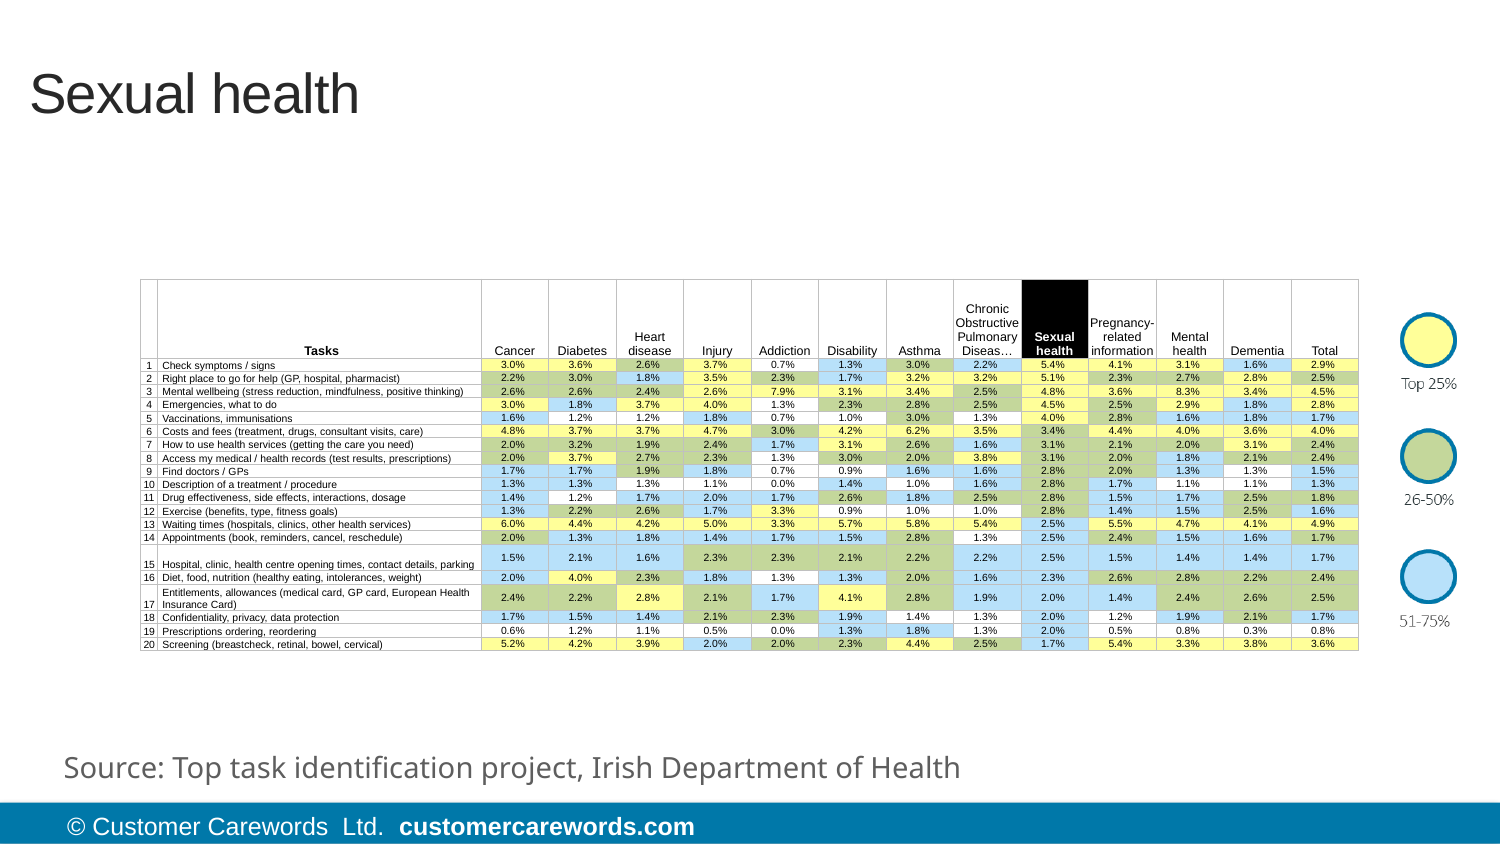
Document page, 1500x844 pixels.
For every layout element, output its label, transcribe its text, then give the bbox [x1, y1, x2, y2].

table_cell 1.7% [684, 505, 751, 517]
table_cell 2.2% [482, 372, 548, 384]
table_cell 3.7% [684, 359, 751, 371]
table_cell 2.6% [617, 505, 683, 517]
table_cell 4 [141, 398, 157, 411]
table_cell 2.1% [819, 545, 886, 570]
table_cell 0.8% [1157, 624, 1223, 637]
table_cell 2.0% [482, 571, 548, 584]
table_cell 2.9% [1157, 398, 1223, 411]
table_header Disability [819, 280, 886, 358]
table_cell 2.2% [1224, 571, 1291, 584]
table_cell 1.7% [1089, 478, 1156, 490]
table_cell 1.1% [617, 624, 683, 637]
table_cell 1.6% [887, 465, 953, 477]
table_cell 1.3% [819, 624, 886, 637]
table_cell 4.8% [1022, 385, 1088, 397]
table_cell 2.8% [1022, 491, 1088, 504]
table_cell 6.2% [887, 425, 953, 437]
table_header Pregnancy-related information [1089, 280, 1156, 358]
table_cell 4.8% [482, 425, 548, 437]
table_cell 3.3% [752, 518, 818, 530]
table_cell 1.5% [819, 531, 886, 544]
table_cell 2.8% [887, 398, 953, 411]
table_cell Appointments (book, reminders, cancel, reschedule) [158, 531, 481, 544]
table_cell 4.4% [549, 518, 616, 530]
table_cell 1.8% [617, 372, 683, 384]
table_cell 20 [141, 638, 157, 650]
table_cell 2.3% [1089, 372, 1156, 384]
table_cell 0.7% [752, 359, 818, 371]
table_cell 1.3% [954, 611, 1021, 623]
table_cell 4.7% [1157, 518, 1223, 530]
table_cell 5.1% [1022, 372, 1088, 384]
table_cell 1.4% [1224, 545, 1291, 570]
table_cell 2.3% [819, 398, 886, 411]
table_cell 2.6% [549, 385, 616, 397]
table_cell 2.6% [1089, 571, 1156, 584]
table_cell 1.2% [617, 412, 683, 424]
table_cell 2.0% [684, 638, 751, 650]
table_cell 1.9% [1157, 611, 1223, 623]
table_cell Entitlements, allowances (medical card, GP card, European Health Insurance Card) [158, 585, 481, 610]
table_header Chronic Obstructive Pulmonary Diseas… [954, 280, 1021, 358]
table_cell 1.3% [954, 531, 1021, 544]
table_cell 1.3% [482, 478, 548, 490]
table_cell 2.5% [1292, 372, 1358, 384]
table_cell 1.7% [752, 585, 818, 610]
table_cell 1.3% [549, 478, 616, 490]
table_cell 1.8% [1224, 398, 1291, 411]
table_cell Right place to go for help (GP, hospital, pharmacist) [158, 372, 481, 384]
table_cell 3.6% [1089, 385, 1156, 397]
table_cell 1.6% [1224, 359, 1291, 371]
table_cell 2.8% [617, 585, 683, 610]
table_cell How to use health services (getting the care you need) [158, 438, 481, 451]
table_cell 2.0% [482, 452, 548, 464]
table_cell 1.1% [684, 478, 751, 490]
table_header Addiction [752, 280, 818, 358]
table_cell 1.7% [819, 372, 886, 384]
table_cell 1.0% [887, 505, 953, 517]
table_cell 4.4% [1089, 425, 1156, 437]
table_cell 3.4% [1224, 385, 1291, 397]
table_cell 3.1% [1022, 452, 1088, 464]
table_cell 15 [141, 545, 157, 570]
table_cell 0.3% [1224, 624, 1291, 637]
table_cell 5.5% [1089, 518, 1156, 530]
table_cell 3.1% [1022, 438, 1088, 451]
table_cell 2.8% [1292, 398, 1358, 411]
table_cell 1.7% [752, 438, 818, 451]
table_header Mental health [1157, 280, 1223, 358]
table_cell Description of a treatment / procedure [158, 478, 481, 490]
table_cell 2.5% [1224, 491, 1291, 504]
table_cell 1.7% [1022, 638, 1088, 650]
table_cell 3.0% [482, 398, 548, 411]
table_cell 3.6% [549, 359, 616, 371]
table_cell 1.3% [752, 452, 818, 464]
table_cell Exercise (benefits, type, fitness goals) [158, 505, 481, 517]
table_cell 1.3% [819, 571, 886, 584]
table_cell 4.7% [684, 425, 751, 437]
table_cell 3.1% [1157, 359, 1223, 371]
table_cell 3.1% [1224, 438, 1291, 451]
table_cell 1.7% [1292, 531, 1358, 544]
table_cell 1.9% [819, 611, 886, 623]
table_cell 12 [141, 505, 157, 517]
table_cell 1.9% [954, 585, 1021, 610]
table_cell 4.1% [1089, 359, 1156, 371]
table_cell 2.0% [482, 531, 548, 544]
table_cell 2.5% [954, 491, 1021, 504]
table_cell 1.8% [684, 412, 751, 424]
table_cell 4.0% [1292, 425, 1358, 437]
table_cell 3.7% [549, 452, 616, 464]
table_cell 1 [141, 359, 157, 371]
table_cell 1.7% [1292, 611, 1358, 623]
table_cell 18 [141, 611, 157, 623]
table_cell 1.3% [1157, 465, 1223, 477]
table_cell 2.8% [887, 585, 953, 610]
table_cell 2.3% [752, 611, 818, 623]
table_cell Diet, food, nutrition (healthy eating, intolerances, weight) [158, 571, 481, 584]
table_cell 0.7% [752, 465, 818, 477]
table_cell 16 [141, 571, 157, 584]
table_cell 3.1% [819, 438, 886, 451]
table_header Asthma [887, 280, 953, 358]
table_cell Mental wellbeing (stress reduction, mindfulness, positive thinking) [158, 385, 481, 397]
table_cell 1.8% [549, 398, 616, 411]
table_cell 2.1% [1224, 452, 1291, 464]
table_cell 0.6% [482, 624, 548, 637]
table_cell 2.5% [1022, 531, 1088, 544]
table_cell 3.0% [752, 425, 818, 437]
table_cell 2.8% [1022, 505, 1088, 517]
table_cell Find doctors / GPs [158, 465, 481, 477]
table_cell 1.4% [819, 478, 886, 490]
table_cell 1.4% [1157, 545, 1223, 570]
table_cell 1.6% [954, 465, 1021, 477]
table_cell 2.6% [1224, 585, 1291, 610]
table_cell 2.1% [684, 585, 751, 610]
table_cell 2.0% [1157, 438, 1223, 451]
table_cell 1.0% [954, 505, 1021, 517]
table_cell 1.2% [549, 412, 616, 424]
table_cell 3.2% [549, 438, 616, 451]
table_cell 2.1% [549, 545, 616, 570]
table_cell 2.4% [684, 438, 751, 451]
table_cell 4.0% [1022, 412, 1088, 424]
table_cell 3.6% [1292, 638, 1358, 650]
table_cell 1.8% [684, 571, 751, 584]
table_cell 2.0% [1022, 585, 1088, 610]
table_cell Prescriptions ordering, reordering [158, 624, 481, 637]
table_cell 2.4% [1292, 438, 1358, 451]
table_cell 1.4% [1089, 505, 1156, 517]
table_cell 1.7% [482, 611, 548, 623]
table_cell 1.1% [1157, 478, 1223, 490]
table_cell 4.5% [1022, 398, 1088, 411]
table_cell 2.0% [887, 452, 953, 464]
table_cell 1.6% [1224, 531, 1291, 544]
table_cell 17 [141, 585, 157, 610]
table_cell Screening (breastcheck, retinal, bowel, cervical) [158, 638, 481, 650]
table_cell Hospital, clinic, health centre opening times, contact details, parking [158, 545, 481, 570]
table_cell 1.5% [549, 611, 616, 623]
table_cell 5.0% [684, 518, 751, 530]
table_cell 2.6% [887, 438, 953, 451]
table_cell 0.7% [752, 412, 818, 424]
table_cell 2.1% [1089, 438, 1156, 451]
table_cell 1.3% [549, 531, 616, 544]
table_cell 1.6% [617, 545, 683, 570]
table_cell 0.8% [1292, 624, 1358, 637]
table_cell 1.6% [1157, 412, 1223, 424]
table_cell 5.4% [954, 518, 1021, 530]
table_cell 2.0% [1022, 624, 1088, 637]
table_cell 3.0% [887, 412, 953, 424]
table_cell 3.6% [1224, 425, 1291, 437]
table_header [141, 280, 157, 358]
table_cell 4.2% [617, 518, 683, 530]
table_cell 1.5% [1089, 545, 1156, 570]
table_cell 2.3% [752, 545, 818, 570]
table_cell 2.3% [617, 571, 683, 584]
table_cell 2.0% [684, 491, 751, 504]
table_cell 1.8% [617, 531, 683, 544]
table_cell 2.3% [684, 545, 751, 570]
table_cell 1.4% [684, 531, 751, 544]
table_cell 3.5% [954, 425, 1021, 437]
table_cell 2.4% [482, 585, 548, 610]
table_cell 1.3% [954, 624, 1021, 637]
table_cell 1.3% [954, 412, 1021, 424]
table_cell 3.4% [1022, 425, 1088, 437]
table_cell 1.7% [549, 465, 616, 477]
table_cell 2.5% [1022, 545, 1088, 570]
table_cell 4.2% [549, 638, 616, 650]
table_cell 4.5% [1292, 385, 1358, 397]
table_cell 2.2% [887, 545, 953, 570]
table_cell 2.2% [954, 359, 1021, 371]
table_cell 14 [141, 531, 157, 544]
table_cell 2.3% [752, 372, 818, 384]
table_cell Check symptoms / signs [158, 359, 481, 371]
table_cell 0.5% [1089, 624, 1156, 637]
table_cell 5.4% [1022, 359, 1088, 371]
table_cell 3.7% [617, 398, 683, 411]
table_cell 4.0% [1157, 425, 1223, 437]
table_cell Costs and fees (treatment, drugs, consultant visits, care) [158, 425, 481, 437]
table_cell 2.8% [887, 531, 953, 544]
table_cell 1.6% [954, 438, 1021, 451]
table_cell 2.6% [617, 359, 683, 371]
table_cell 3.7% [549, 425, 616, 437]
table_cell 1.7% [1292, 545, 1358, 570]
table_cell 1.4% [1089, 585, 1156, 610]
table_header Dementia [1224, 280, 1291, 358]
table_cell 2.5% [954, 385, 1021, 397]
table_cell 2.7% [617, 452, 683, 464]
table_header Tasks [158, 280, 481, 358]
table_cell 2.5% [1022, 518, 1088, 530]
table_cell 1.3% [482, 505, 548, 517]
table_cell 1.7% [482, 465, 548, 477]
table_cell 1.3% [752, 398, 818, 411]
table_cell 2.0% [1022, 611, 1088, 623]
table_cell 7 [141, 438, 157, 451]
table_cell 11 [141, 491, 157, 504]
table_cell 1.6% [954, 571, 1021, 584]
table_cell 0.0% [752, 624, 818, 637]
table_cell 2.0% [887, 571, 953, 584]
table_cell 3.9% [617, 638, 683, 650]
table_cell 2.3% [684, 452, 751, 464]
table_cell 1.2% [549, 491, 616, 504]
table_cell 3.1% [819, 385, 886, 397]
table_cell 1.7% [1157, 491, 1223, 504]
table_cell 1.2% [549, 624, 616, 637]
table_cell 3.0% [482, 359, 548, 371]
table_cell 13 [141, 518, 157, 530]
table_cell 19 [141, 624, 157, 637]
table_cell 3.0% [887, 359, 953, 371]
table_cell 1.7% [1292, 412, 1358, 424]
table_cell 2.5% [1089, 398, 1156, 411]
table_cell 1.3% [819, 359, 886, 371]
table_cell 2.8% [1157, 571, 1223, 584]
table_cell 3.2% [887, 372, 953, 384]
table_cell 2.1% [684, 611, 751, 623]
table_cell 2.0% [1089, 452, 1156, 464]
table_cell 1.4% [617, 611, 683, 623]
table_cell 1.3% [1224, 465, 1291, 477]
table_cell Confidentiality, privacy, data protection [158, 611, 481, 623]
table_cell 2.7% [1157, 372, 1223, 384]
table_cell 2.3% [819, 638, 886, 650]
table_cell 4.0% [549, 571, 616, 584]
table_cell 6.0% [482, 518, 548, 530]
table_cell 2.0% [1089, 465, 1156, 477]
table_cell 2.0% [482, 438, 548, 451]
table_cell 1.1% [1224, 478, 1291, 490]
table_cell 2.0% [752, 638, 818, 650]
table_cell 1.7% [752, 491, 818, 504]
table_cell 0.5% [684, 624, 751, 637]
table_cell 1.9% [617, 465, 683, 477]
table_cell 2.8% [1022, 465, 1088, 477]
table_cell Vaccinations, immunisations [158, 412, 481, 424]
table_cell 2.6% [482, 385, 548, 397]
table_cell 1.5% [1089, 491, 1156, 504]
table_cell 1.8% [1157, 452, 1223, 464]
table_header Injury [684, 280, 751, 358]
table_cell 2.2% [954, 545, 1021, 570]
picture [1382, 312, 1477, 641]
table_cell 2.4% [1292, 571, 1358, 584]
table_cell 2.5% [1292, 585, 1358, 610]
table_cell 4.1% [1224, 518, 1291, 530]
table_cell 5 [141, 412, 157, 424]
table_cell 5.4% [1089, 638, 1156, 650]
table_cell 1.4% [482, 491, 548, 504]
table_cell 4.2% [819, 425, 886, 437]
table_cell 2.9% [1292, 359, 1358, 371]
table_cell 1.8% [887, 624, 953, 637]
table_cell 0.9% [819, 505, 886, 517]
table_cell 1.5% [482, 545, 548, 570]
table_cell 1.8% [1292, 491, 1358, 504]
table_cell 1.6% [482, 412, 548, 424]
table_cell Emergencies, what to do [158, 398, 481, 411]
table_cell 3.5% [684, 372, 751, 384]
table_cell 1.3% [1292, 478, 1358, 490]
table_cell 1.3% [752, 571, 818, 584]
table_cell 1.6% [954, 478, 1021, 490]
table_cell 0.9% [819, 465, 886, 477]
table_cell 2.4% [1157, 585, 1223, 610]
table_cell 2.5% [954, 638, 1021, 650]
table_cell Drug effectiveness, side effects, interactions, dosage [158, 491, 481, 504]
table_cell 2.4% [1292, 452, 1358, 464]
table_cell 4.4% [887, 638, 953, 650]
table_cell 1.3% [617, 478, 683, 490]
table_cell 10 [141, 478, 157, 490]
table_header Diabetes [549, 280, 616, 358]
table_cell 1.9% [617, 438, 683, 451]
table_cell 4.1% [819, 585, 886, 610]
table_cell 3.0% [819, 452, 886, 464]
table_cell 2.6% [819, 491, 886, 504]
table_cell 0.0% [752, 478, 818, 490]
table_cell 1.4% [887, 611, 953, 623]
picture [1405, 317, 1452, 363]
table_cell 1.8% [1224, 412, 1291, 424]
table_cell 7.9% [752, 385, 818, 397]
table_cell 2 [141, 372, 157, 384]
table_cell 5.8% [887, 518, 953, 530]
table_cell 3.8% [1224, 638, 1291, 650]
table_header Total [1292, 280, 1358, 358]
table_cell 2.5% [954, 398, 1021, 411]
table_cell 2.8% [1089, 412, 1156, 424]
table_cell 1.5% [1157, 531, 1223, 544]
table_cell 2.1% [1224, 611, 1291, 623]
table_cell 8 [141, 452, 157, 464]
table_cell 2.2% [549, 505, 616, 517]
table_cell 9 [141, 465, 157, 477]
table_cell 3.3% [1157, 638, 1223, 650]
table_cell 1.2% [1089, 611, 1156, 623]
table_cell 1.8% [684, 465, 751, 477]
table_cell 3.4% [887, 385, 953, 397]
table_cell 2.4% [1089, 531, 1156, 544]
table_cell 2.6% [684, 385, 751, 397]
table_header Heart disease [617, 280, 683, 358]
table_cell 6 [141, 425, 157, 437]
table_cell 3.8% [954, 452, 1021, 464]
table_header Cancer [482, 280, 548, 358]
table_cell 1.7% [752, 531, 818, 544]
table_cell 3.2% [954, 372, 1021, 384]
table_cell 1.5% [1157, 505, 1223, 517]
table_cell 5.2% [482, 638, 548, 650]
title Sexual health [29, 0, 1452, 126]
text_box Source: Top task identification project, Irish Department of Health [48, 741, 991, 792]
table_header Sexual health [1022, 280, 1088, 358]
table_cell 5.7% [819, 518, 886, 530]
table_cell 2.8% [1224, 372, 1291, 384]
table_cell 4.0% [684, 398, 751, 411]
table_cell 2.8% [1022, 478, 1088, 490]
table_cell 2.5% [1224, 505, 1291, 517]
table_cell 1.0% [887, 478, 953, 490]
table_cell 3.3% [752, 505, 818, 517]
table_cell 3.7% [617, 425, 683, 437]
table_cell 1.6% [1292, 505, 1358, 517]
table_cell 3.0% [549, 372, 616, 384]
table_cell 1.7% [617, 491, 683, 504]
table_cell Access my medical / health records (test results, prescriptions) [158, 452, 481, 464]
table_cell 1.0% [819, 412, 886, 424]
table_cell 4.9% [1292, 518, 1358, 530]
table_cell Waiting times (hospitals, clinics, other health services) [158, 518, 481, 530]
table_cell 2.2% [549, 585, 616, 610]
table_cell 3 [141, 385, 157, 397]
table_cell 2.3% [1022, 571, 1088, 584]
table_cell 1.8% [887, 491, 953, 504]
table_cell 2.4% [617, 385, 683, 397]
table_cell 1.5% [1292, 465, 1358, 477]
table_cell 8.3% [1157, 385, 1223, 397]
